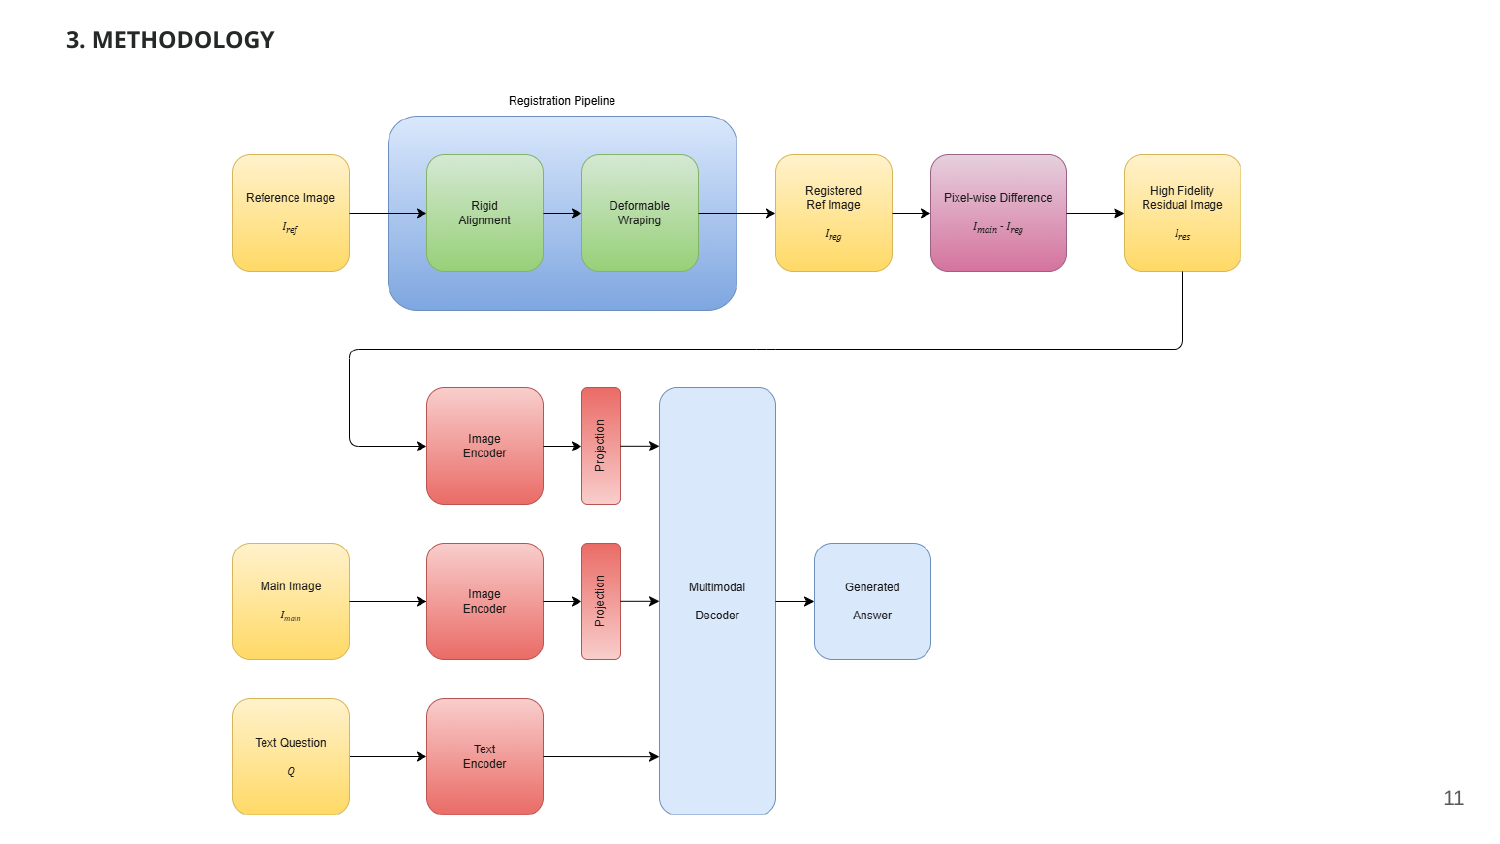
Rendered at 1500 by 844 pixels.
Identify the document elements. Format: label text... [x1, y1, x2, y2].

picture [231, 86, 1241, 815]
slide_number 11 [1389, 764, 1480, 830]
title 3. METHODOLOGY [51, 8, 1449, 103]
